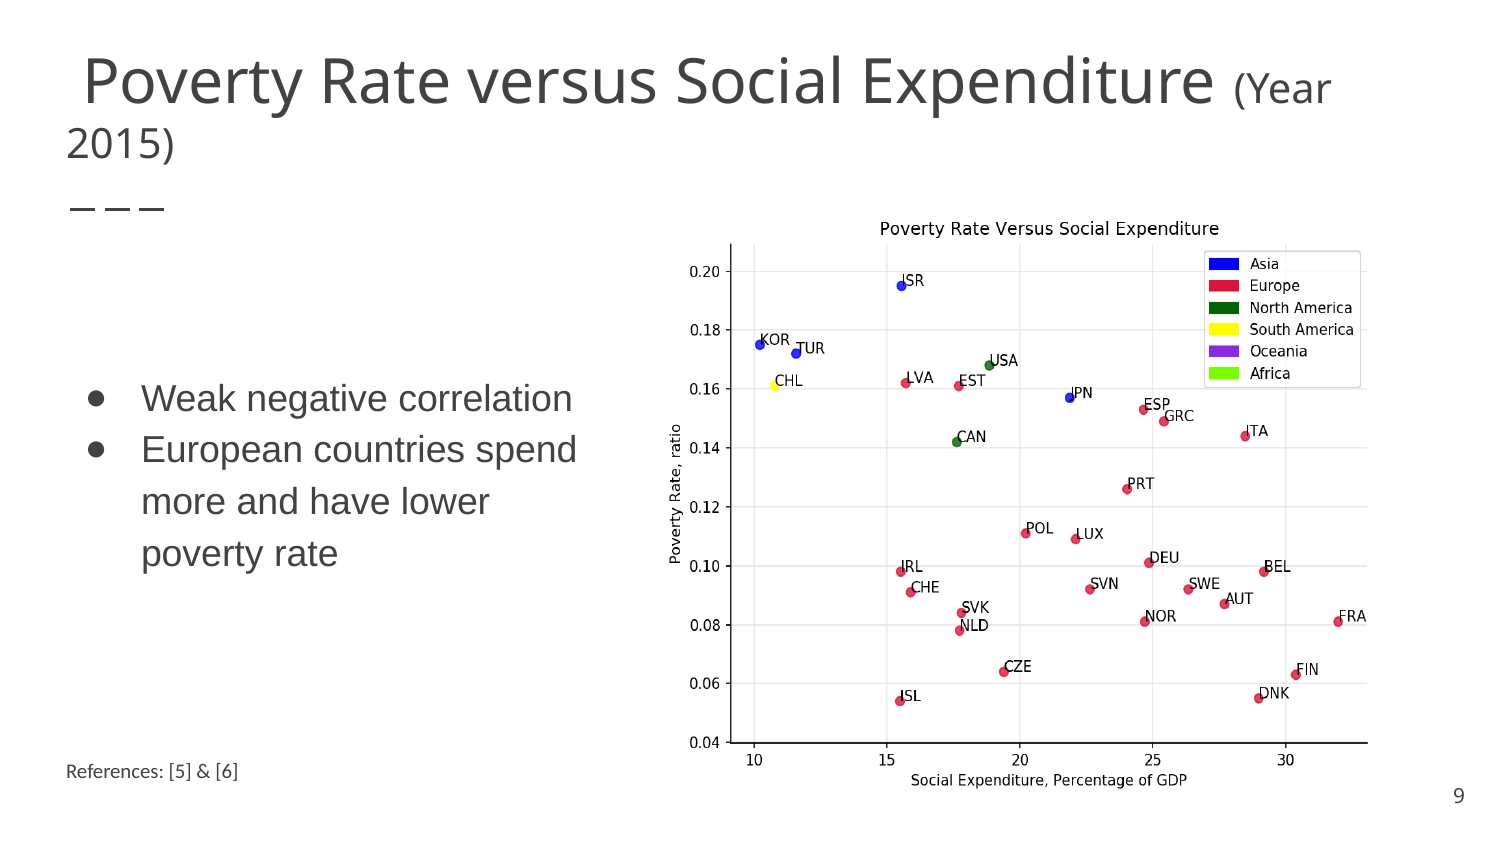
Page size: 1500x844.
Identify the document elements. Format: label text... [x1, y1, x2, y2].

slide_number ‹#› [1389, 764, 1480, 830]
list Weak negative correlation European countries spend more and have lower poverty rate References: [5] & [6] [51, 351, 629, 844]
title Poverty Rate versus Social Expenditure (Year 2015) [51, 61, 1449, 182]
picture [627, 166, 1450, 815]
